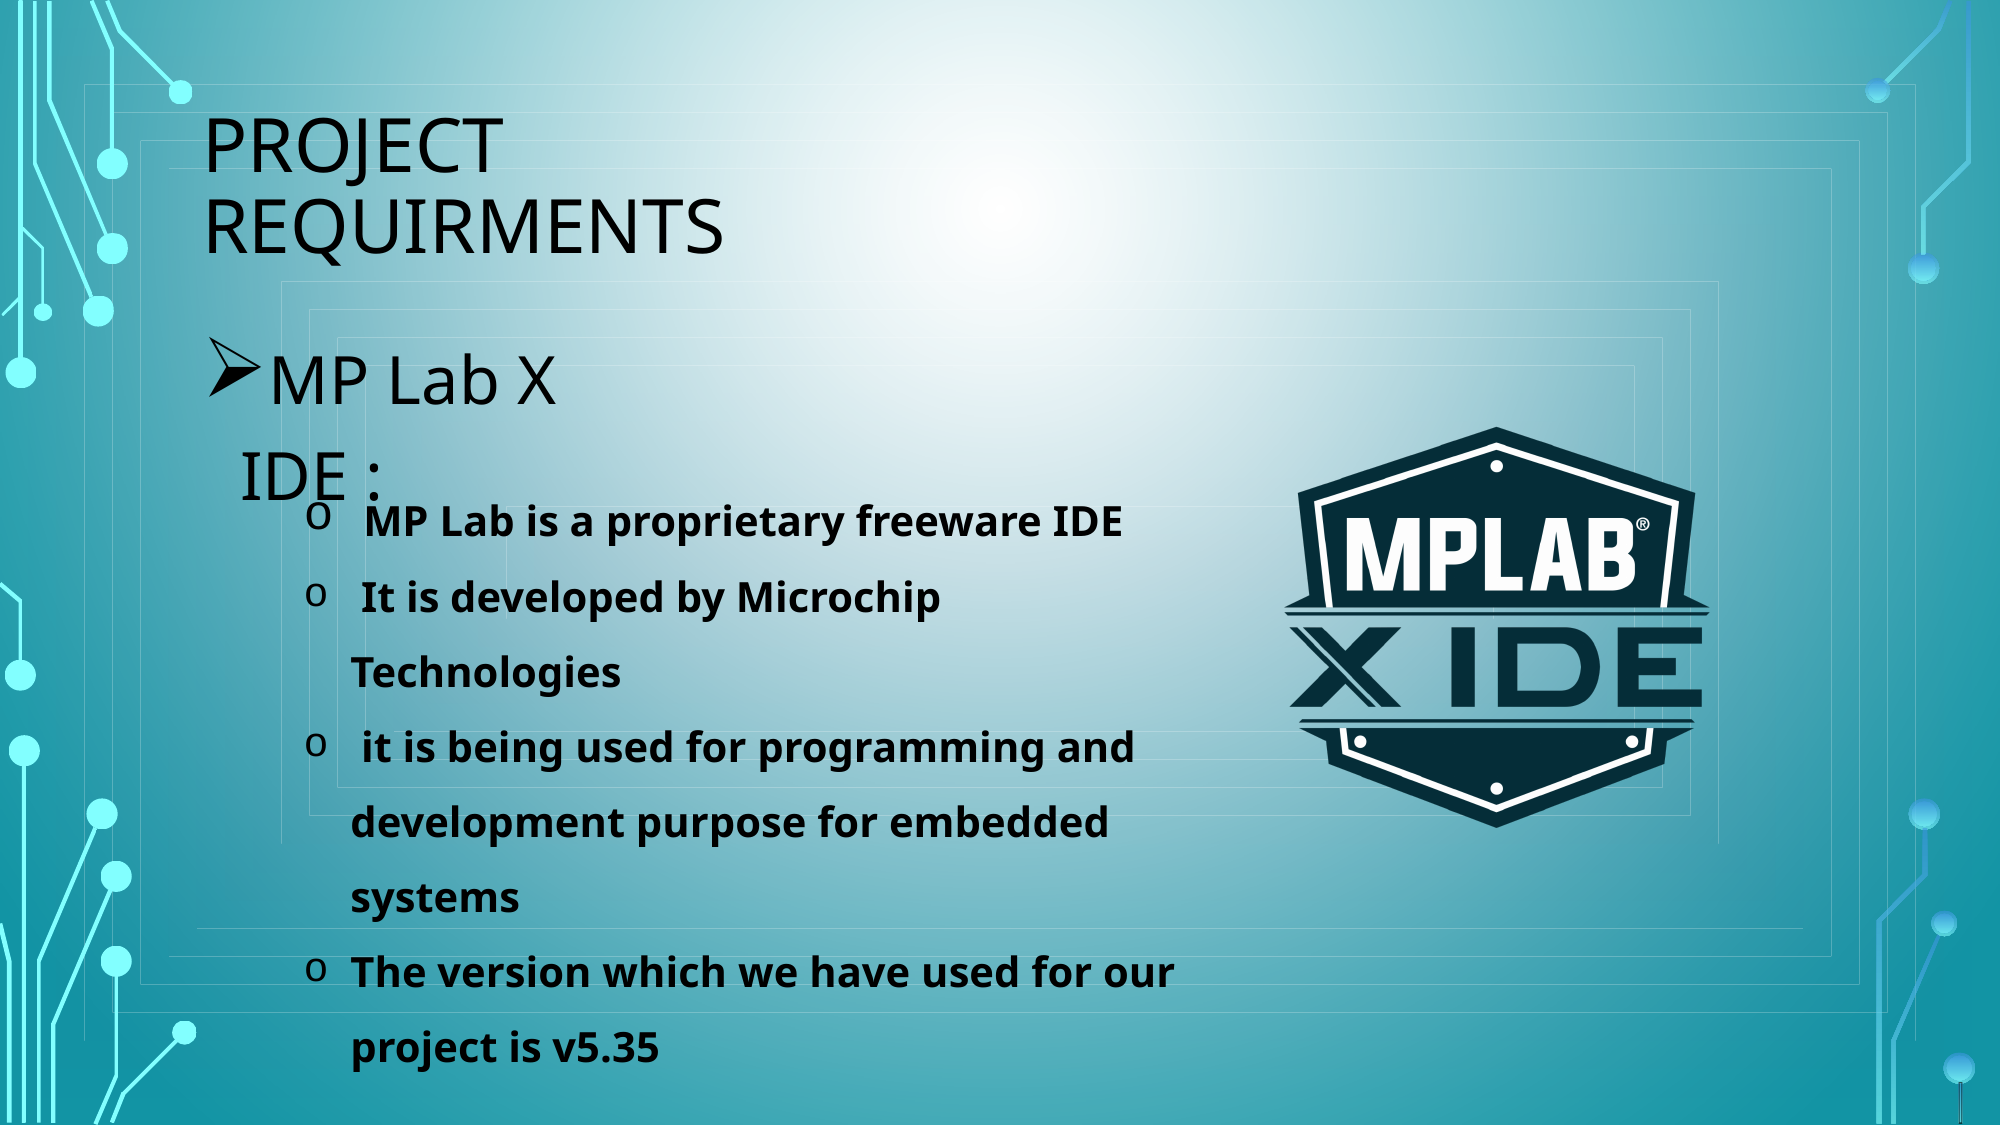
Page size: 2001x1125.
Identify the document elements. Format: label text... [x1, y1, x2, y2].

text_box MP Lab is a proprietary freeware IDE It is developed by Microchip Technologies it is being used for programming and development purpose for embedded systems The version which we have used for our project is v5.35 [288, 448, 1232, 1079]
picture [0, 0, 2000, 1125]
list MP Lab X IDE : [186, 313, 719, 429]
title PROJECT REQUIRMENTS [186, 103, 1043, 275]
